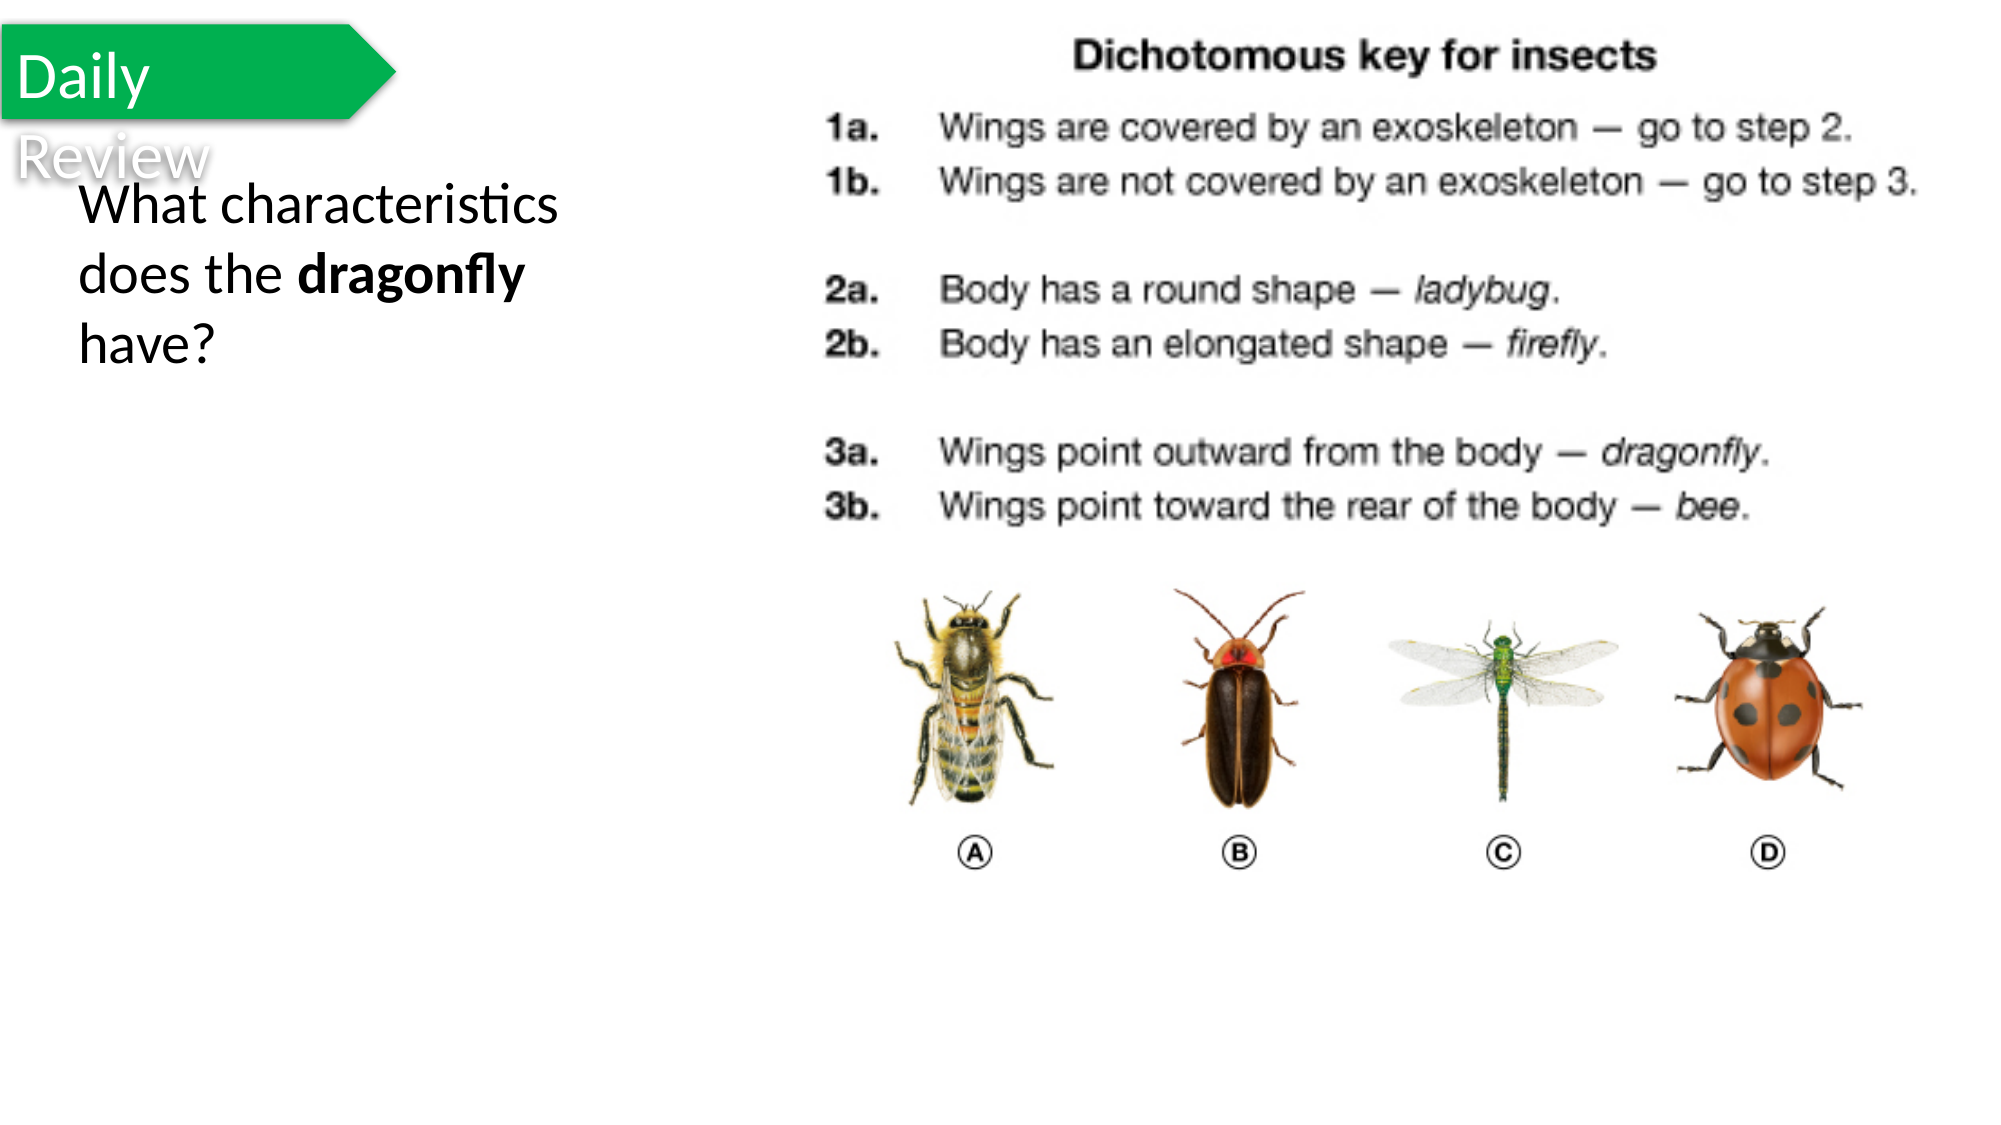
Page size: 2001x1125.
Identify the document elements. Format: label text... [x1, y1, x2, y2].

picture [828, 579, 1914, 880]
text_box Daily Review [1, 24, 397, 119]
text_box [772, 24, 1970, 562]
text_box What characteristics does the dragonfly have? [63, 157, 618, 383]
